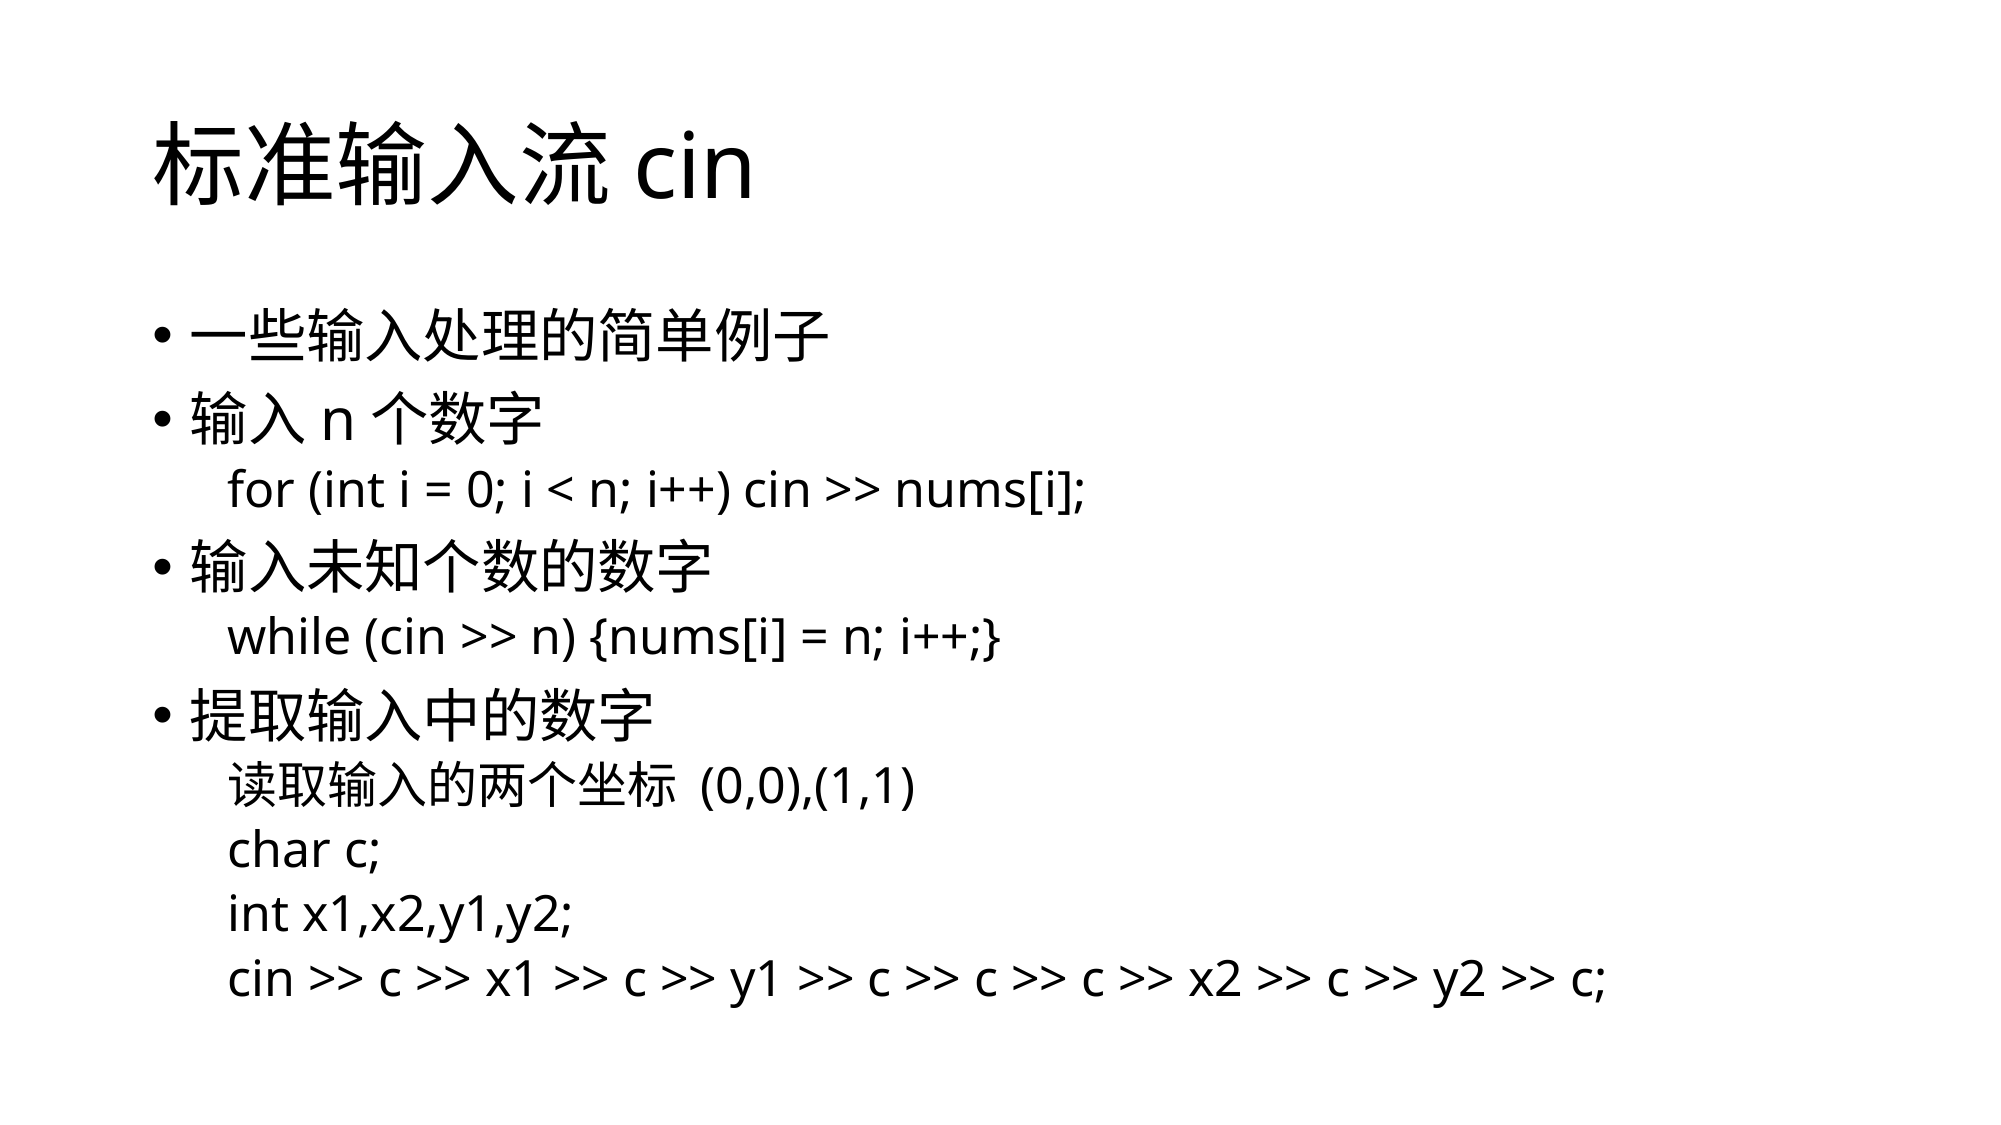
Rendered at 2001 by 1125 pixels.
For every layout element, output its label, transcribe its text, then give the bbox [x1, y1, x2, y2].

list 一些输入处理的简单例子 输入n个数字 for (int i = 0; i < n; i++) cin >> nums[i]; 输入未知个数的数字 while (cin >> n) {nums[i] = n; i++;} 提取输入中的数字 读取输入的两个坐标 (0,0),(1,1) char c; int x1,x2,y1,y2; cin >> c >> x1 >> c >> y1 >> c >> c >> c >> x2 >> c >> y2 >> c; [137, 299, 1863, 1066]
title 标准输入流cin [137, 59, 1863, 278]
